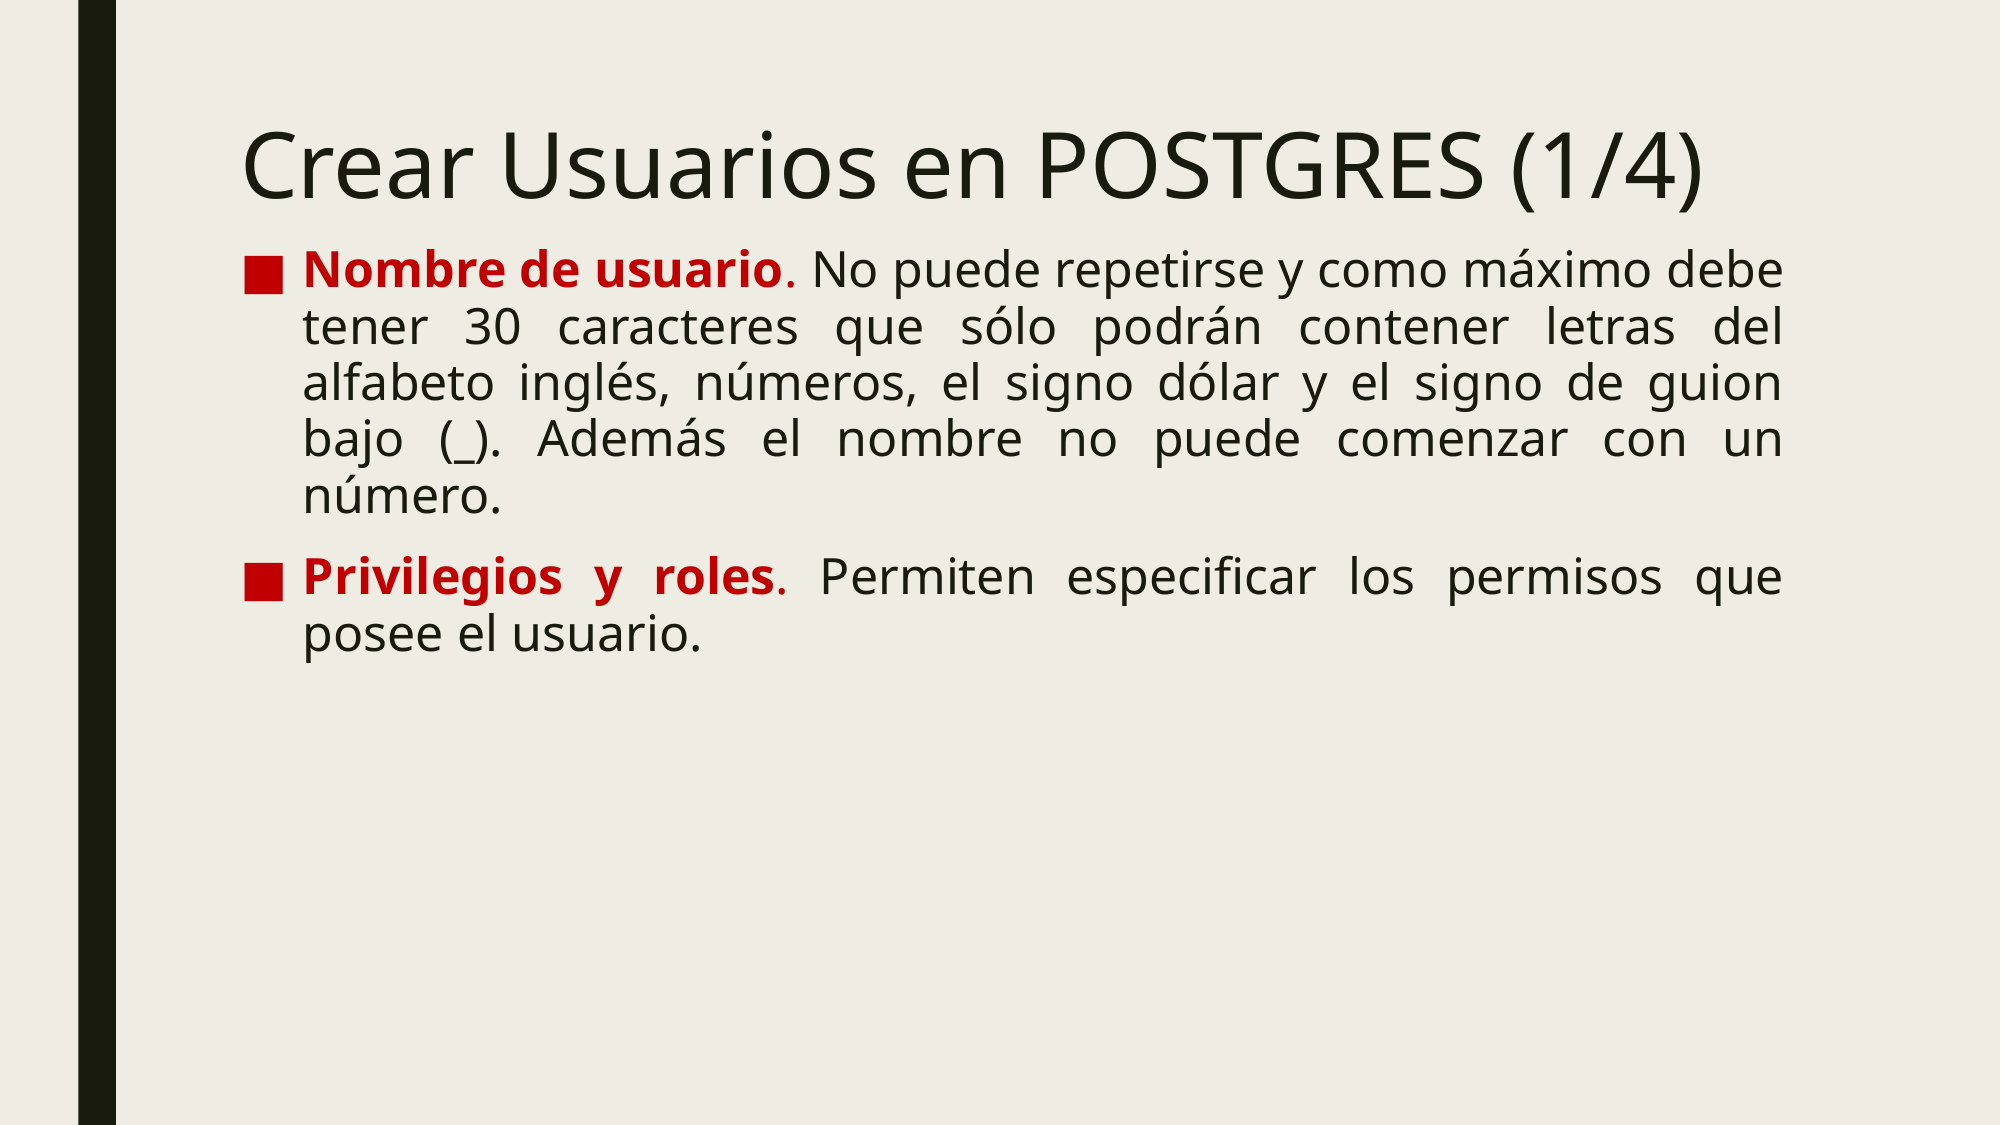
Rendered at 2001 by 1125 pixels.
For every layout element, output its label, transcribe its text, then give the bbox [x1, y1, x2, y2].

list Nombre de usuario. No puede repetirse y como máximo debe tener 30 caracteres que sólo podrán contener letras del alfabeto inglés, números, el signo dólar y el signo de guion bajo (_). Además el nombre no puede comenzar con un número. Privilegios y roles. Permiten especificar los permisos que posee el usuario. [225, 235, 1800, 963]
title Crear Usuarios en POSTGRES (1/4) [225, 112, 1800, 235]
